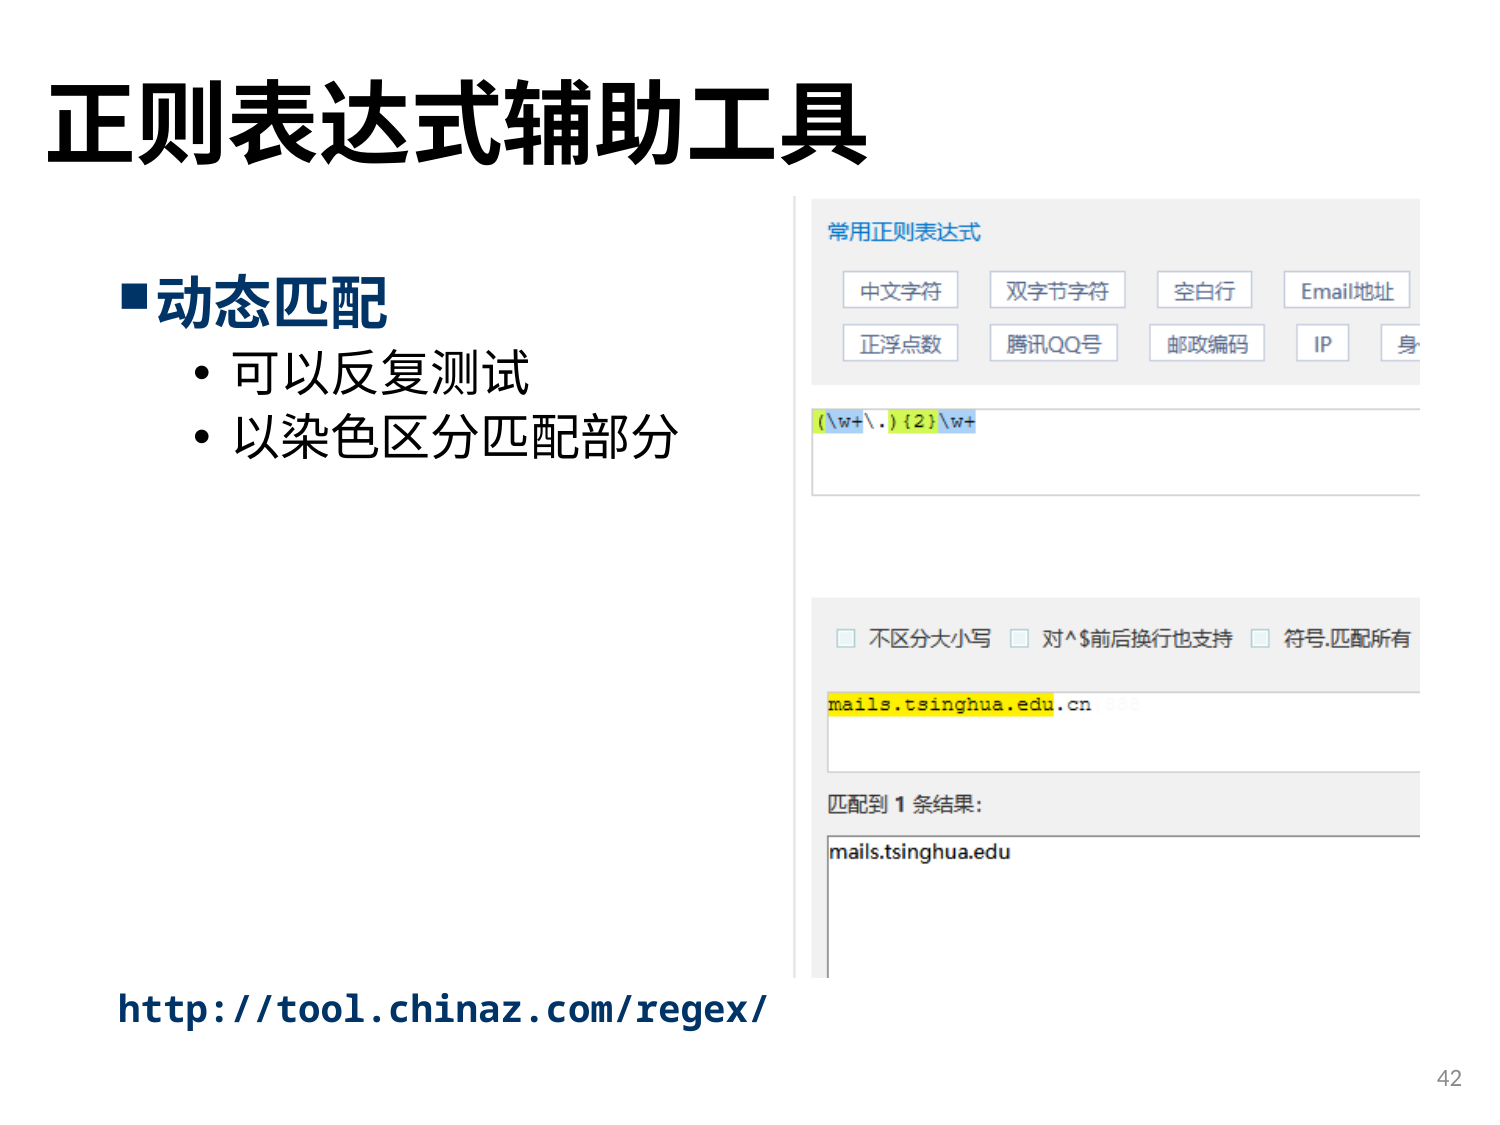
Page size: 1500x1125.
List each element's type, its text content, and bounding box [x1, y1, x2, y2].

list 动态匹配 可以反复测试 以染色区分匹配部分 http://tool.chinaz.com/regex/ [103, 267, 1424, 1047]
picture [793, 196, 1420, 978]
title 正则表达式辅助工具 [29, 19, 1324, 237]
slide_number 42 [1139, 1046, 1478, 1107]
